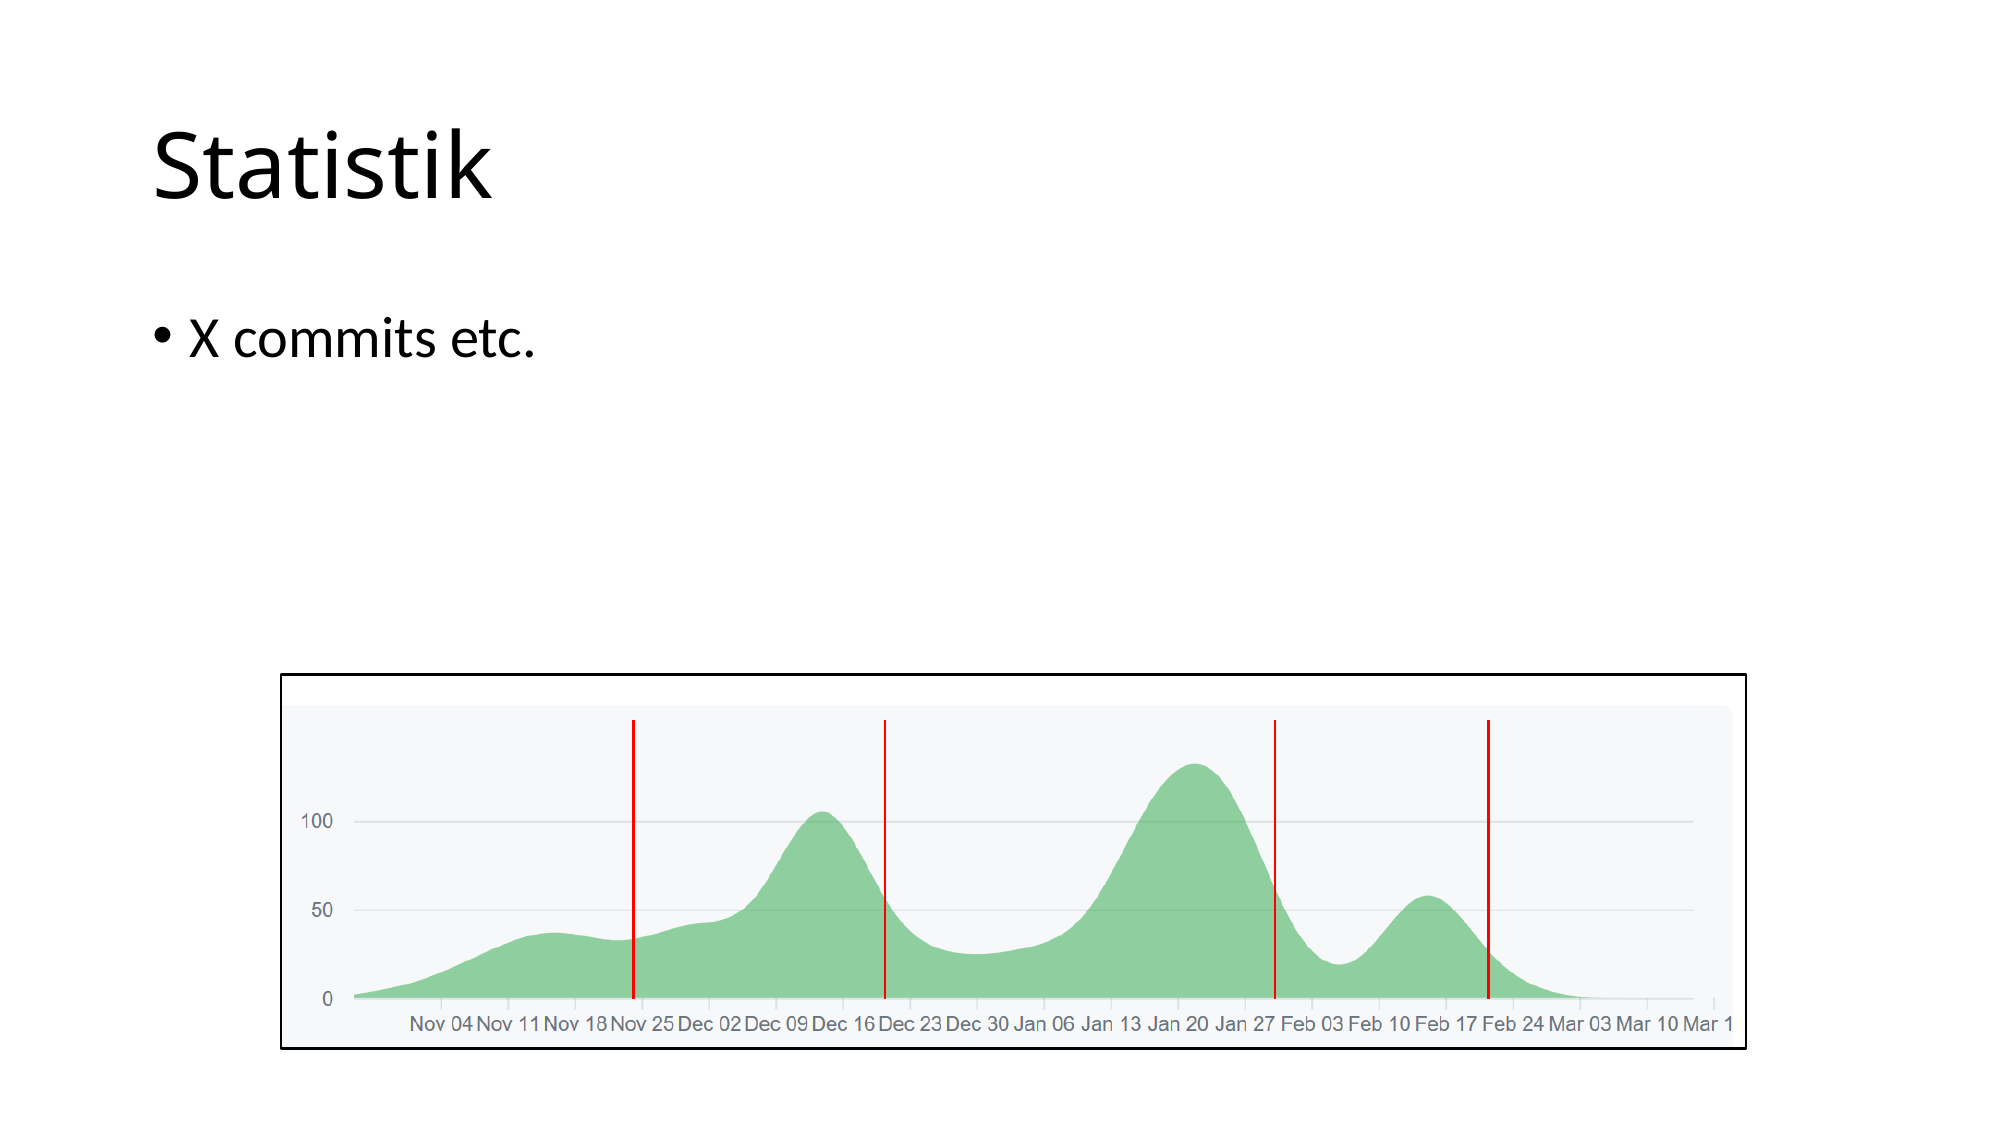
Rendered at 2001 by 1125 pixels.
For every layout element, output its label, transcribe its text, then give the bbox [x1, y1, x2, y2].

title Statistik [137, 59, 1863, 278]
list X commits etc. [137, 299, 1863, 1014]
picture [282, 675, 1745, 1047]
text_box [633, 719, 1489, 999]
